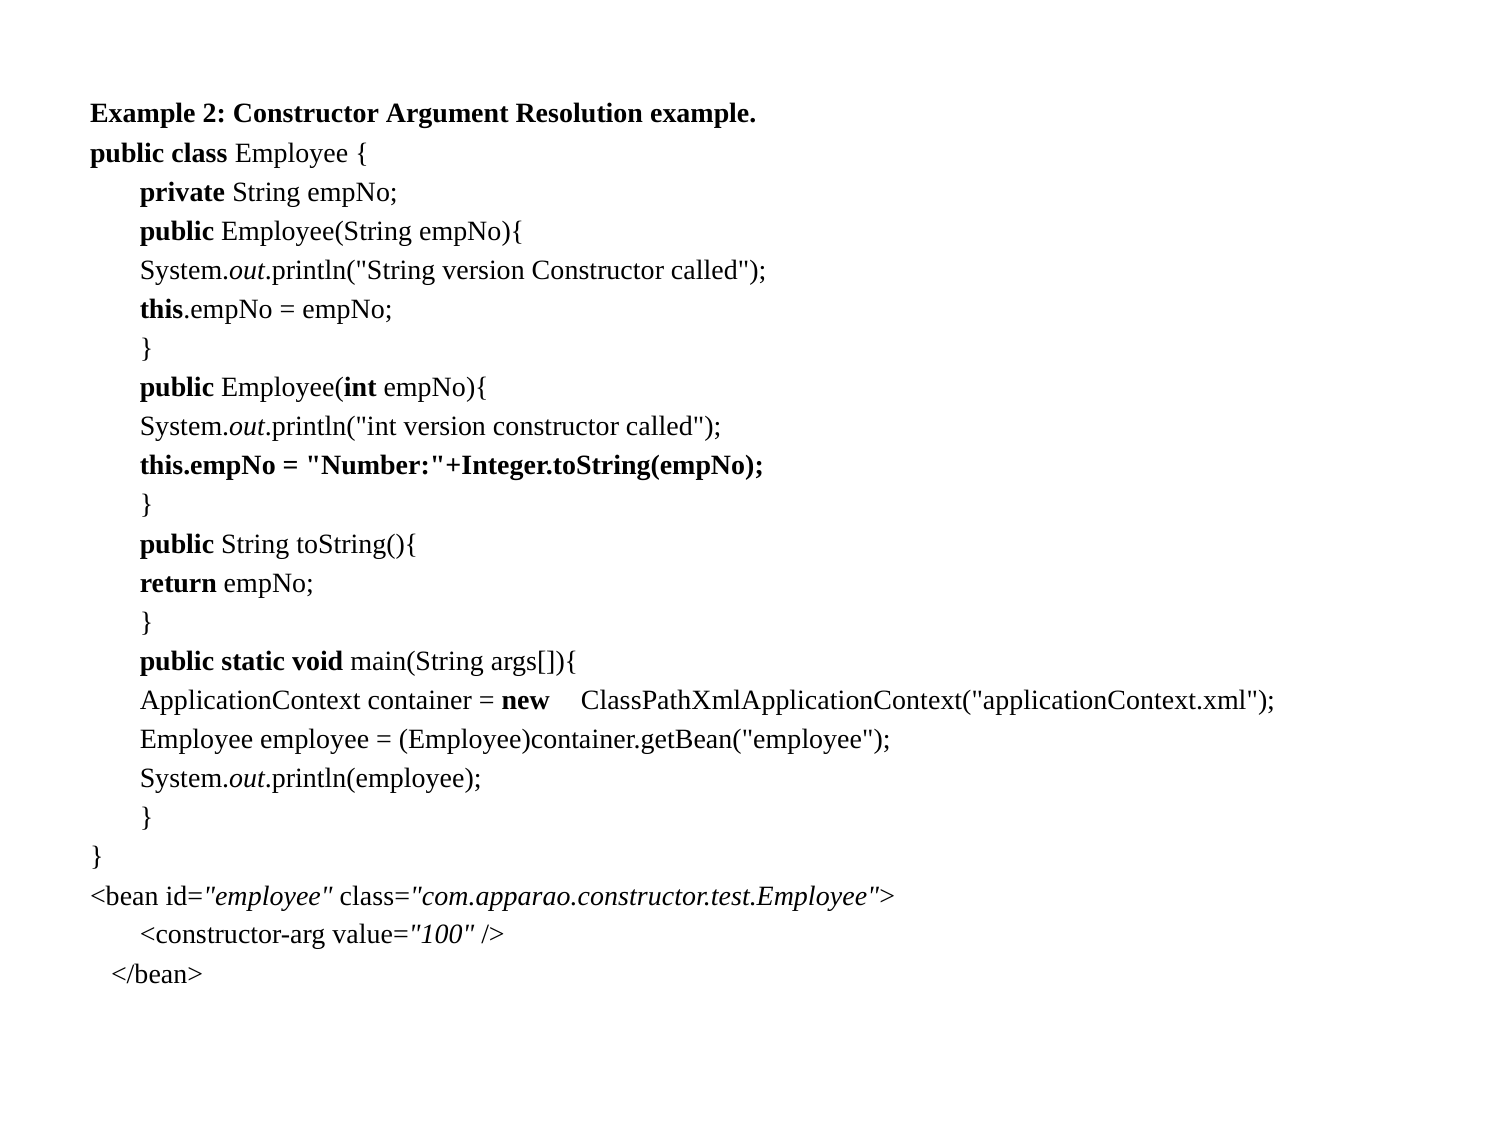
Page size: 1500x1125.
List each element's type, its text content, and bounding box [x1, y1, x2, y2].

list Example 2: Constructor Argument Resolution example. public class Employee { private String empNo; public Employee(String empNo){ System.out.println("String version Constructor called"); this.empNo = empNo; } public Employee(int empNo){ System.out.println("int version constructor called"); this.empNo = "Number:"+Integer.toString(empNo); } public String toString(){ return empNo; } public static void main(String args[]){ ApplicationContext container = new ClassPathXmlApplicationContext("applicationContext.xml"); Employee employee = (Employee)container.getBean("employee"); System.out.println(employee); } } <bean id="employee" class="com.apparao.constructor.test.Employee"> <constructor-arg value="100" /> </bean> [75, 87, 1425, 1005]
